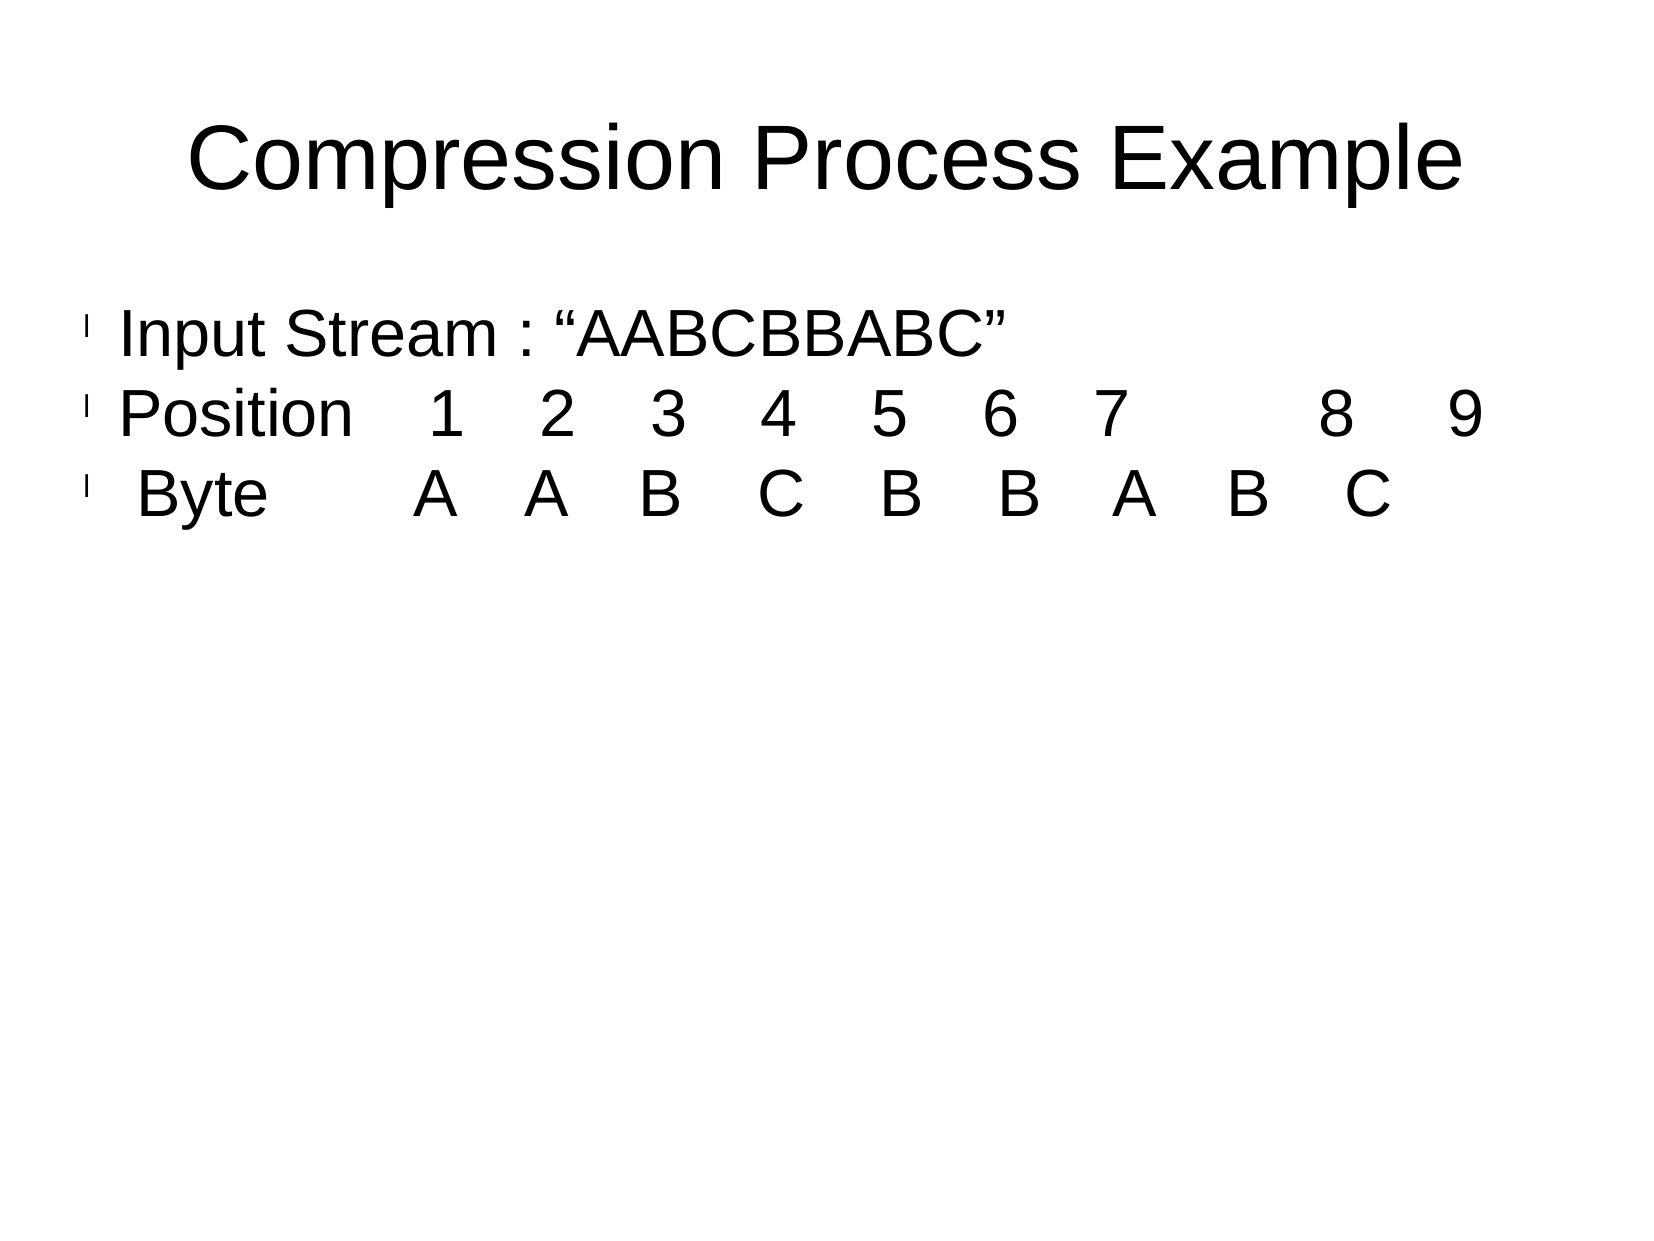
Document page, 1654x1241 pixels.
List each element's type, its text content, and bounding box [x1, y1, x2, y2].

text_box Input Stream : “AABCBBABC” Position 1 2 3 4 5 6 7 8 9 Byte A A B C B B A B C [82, 290, 1571, 1009]
text_box Compression Process Example [82, 49, 1571, 257]
